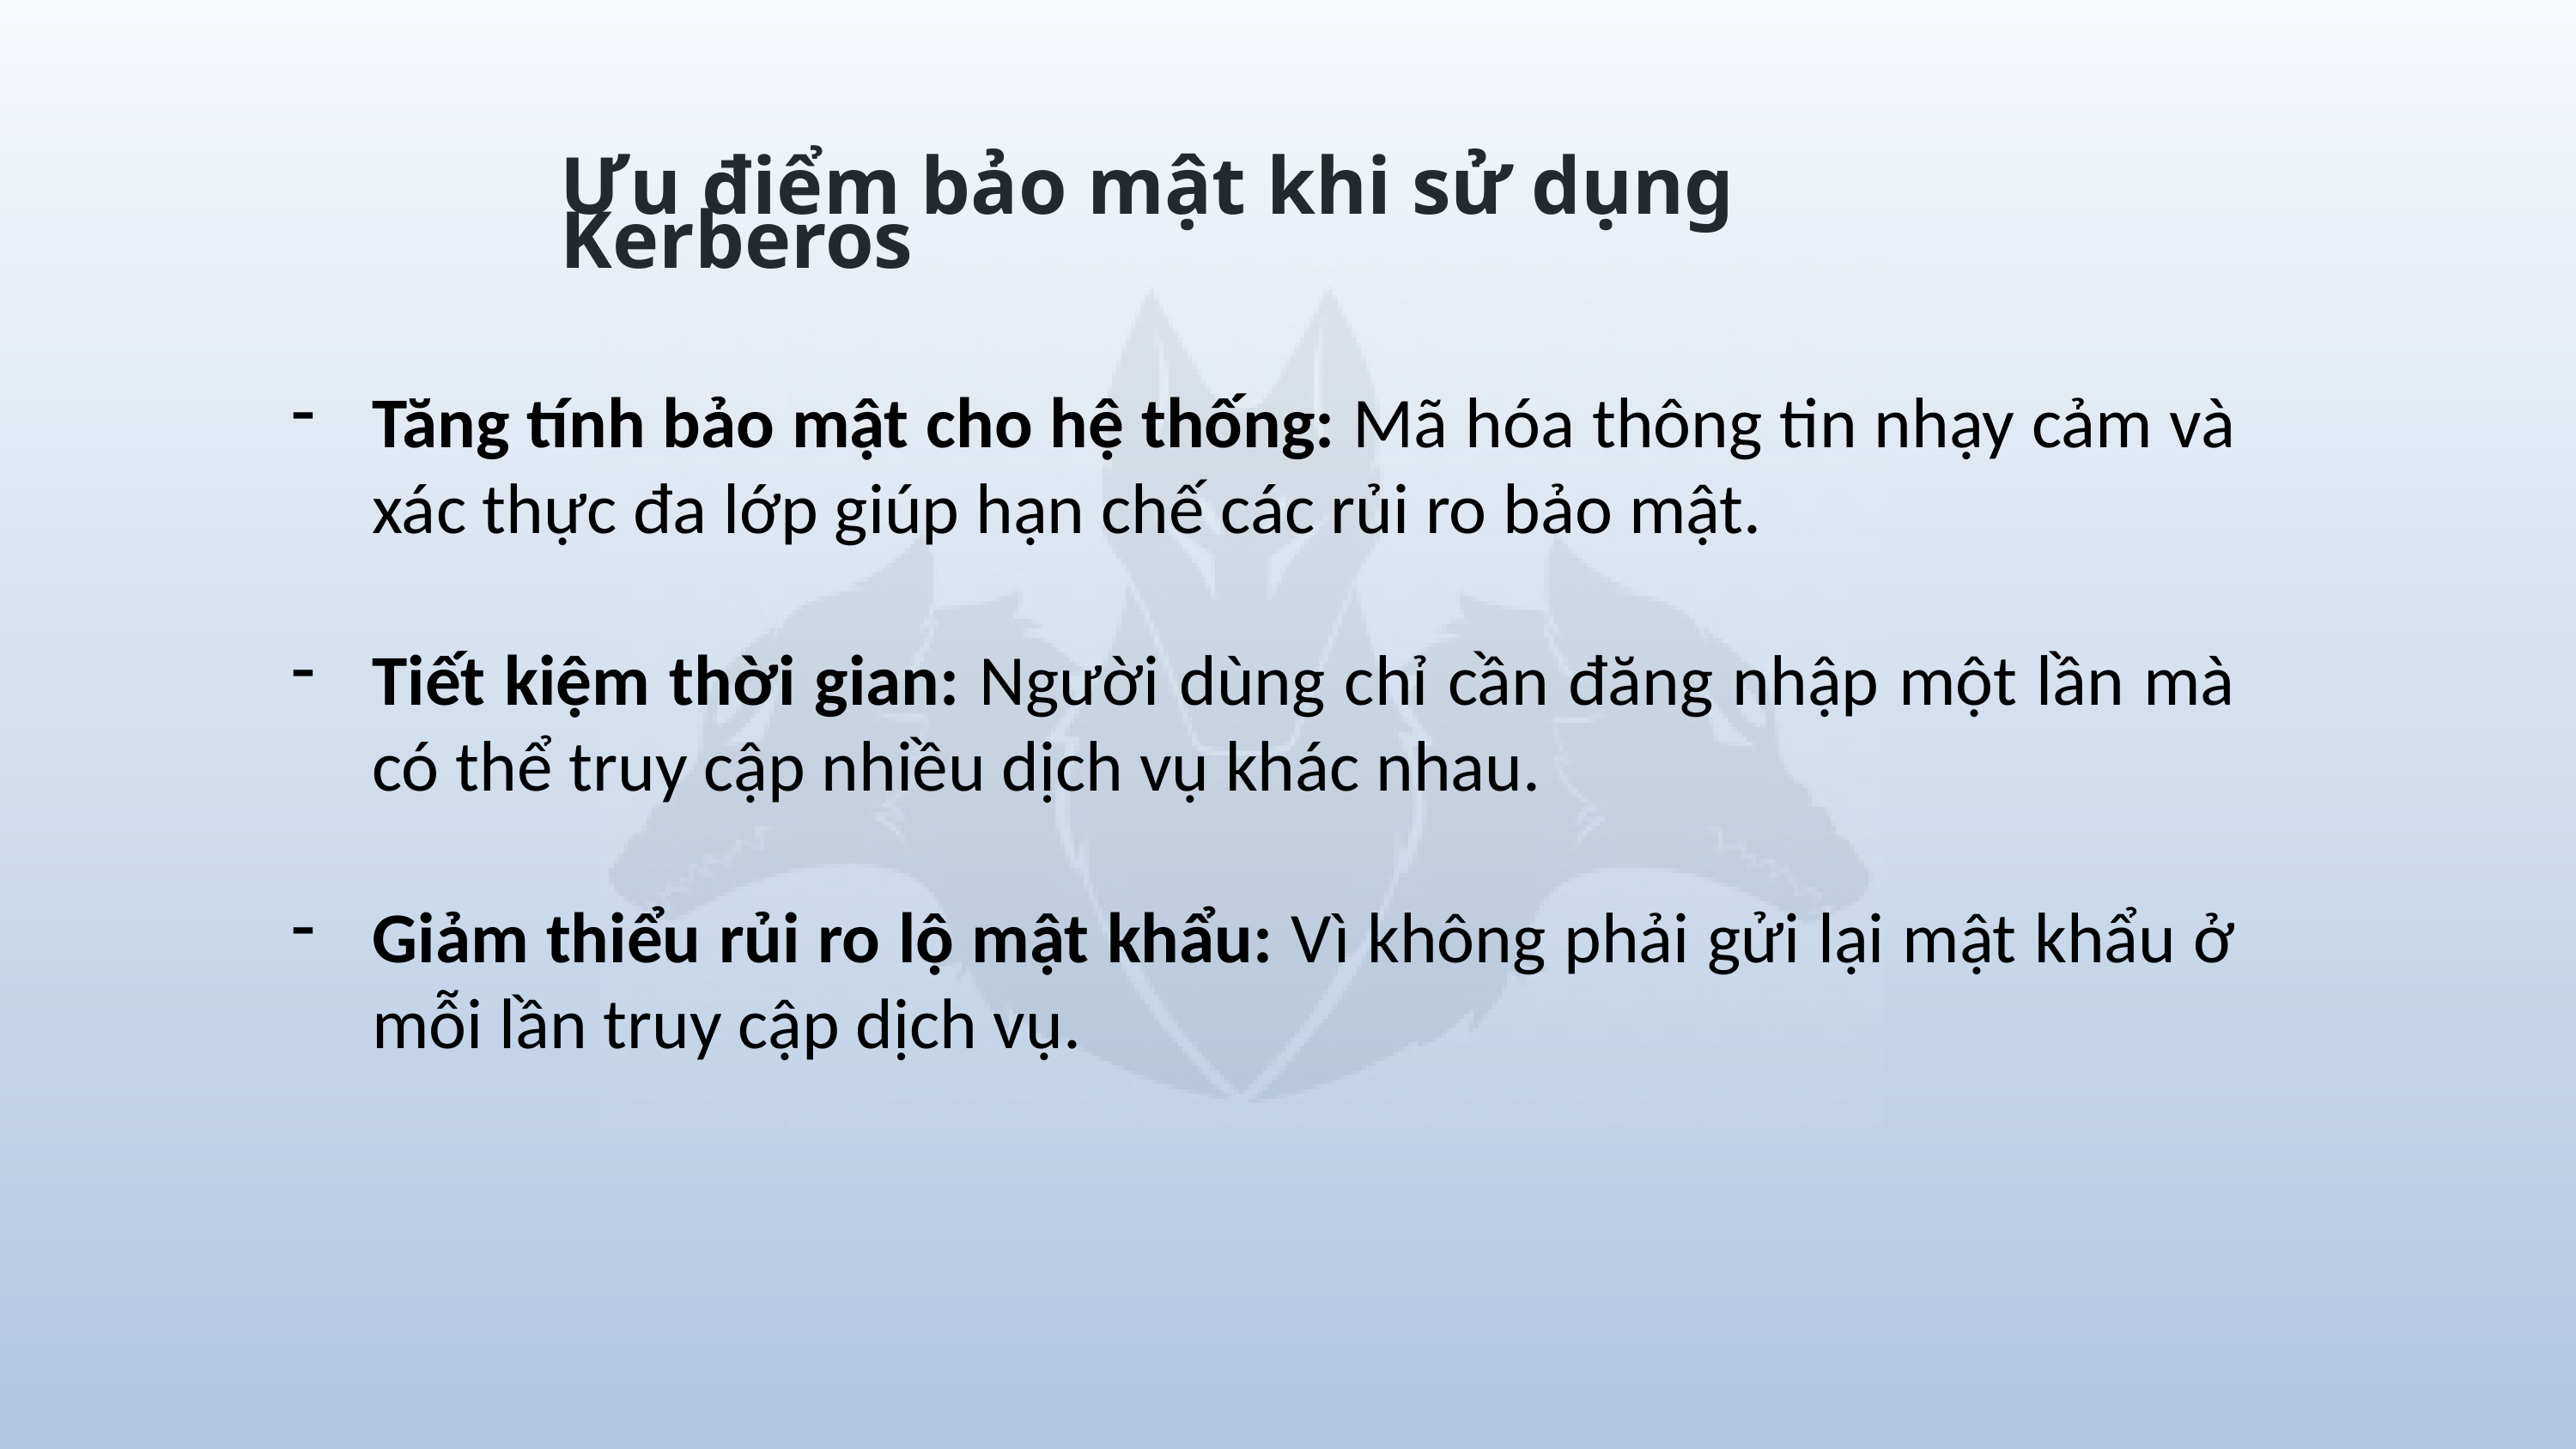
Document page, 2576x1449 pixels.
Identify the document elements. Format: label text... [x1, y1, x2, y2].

text_box Ưu điểm bảo mật khi sử dụng Kerberos [547, 170, 2044, 344]
text_box Tăng tính bảo mật cho hệ thống: Mã hóa thông tin nhạy cảm và xác thực đa lớp giúp hạn chế các rủi ro bảo mật. Tiết kiệm thời gian: Người dùng chỉ cần đăng nhập một lần mà có thể truy cập nhiều dịch vụ khác nhau. Giảm thiểu rủi ro lộ mật khẩu: Vì không phải gửi lại mật khẩu ở mỗi lần truy cập dịch vụ. [1887, 370, 2250, 1070]
picture [600, 262, 1884, 1127]
text_box Tăng tính bảo mật cho hệ thống: Mã hóa thông tin nhạy cảm và xác thực đa lớp giúp hạn chế các rủi ro bảo mật. Tiết kiệm thời gian: Người dùng chỉ cần đăng nhập một lần mà có thể truy cập nhiều dịch vụ khác nhau. Giảm thiểu rủi ro lộ mật khẩu: Vì không phải gửi lại mật khẩu ở mỗi lần truy cập dịch vụ. [278, 370, 596, 1070]
